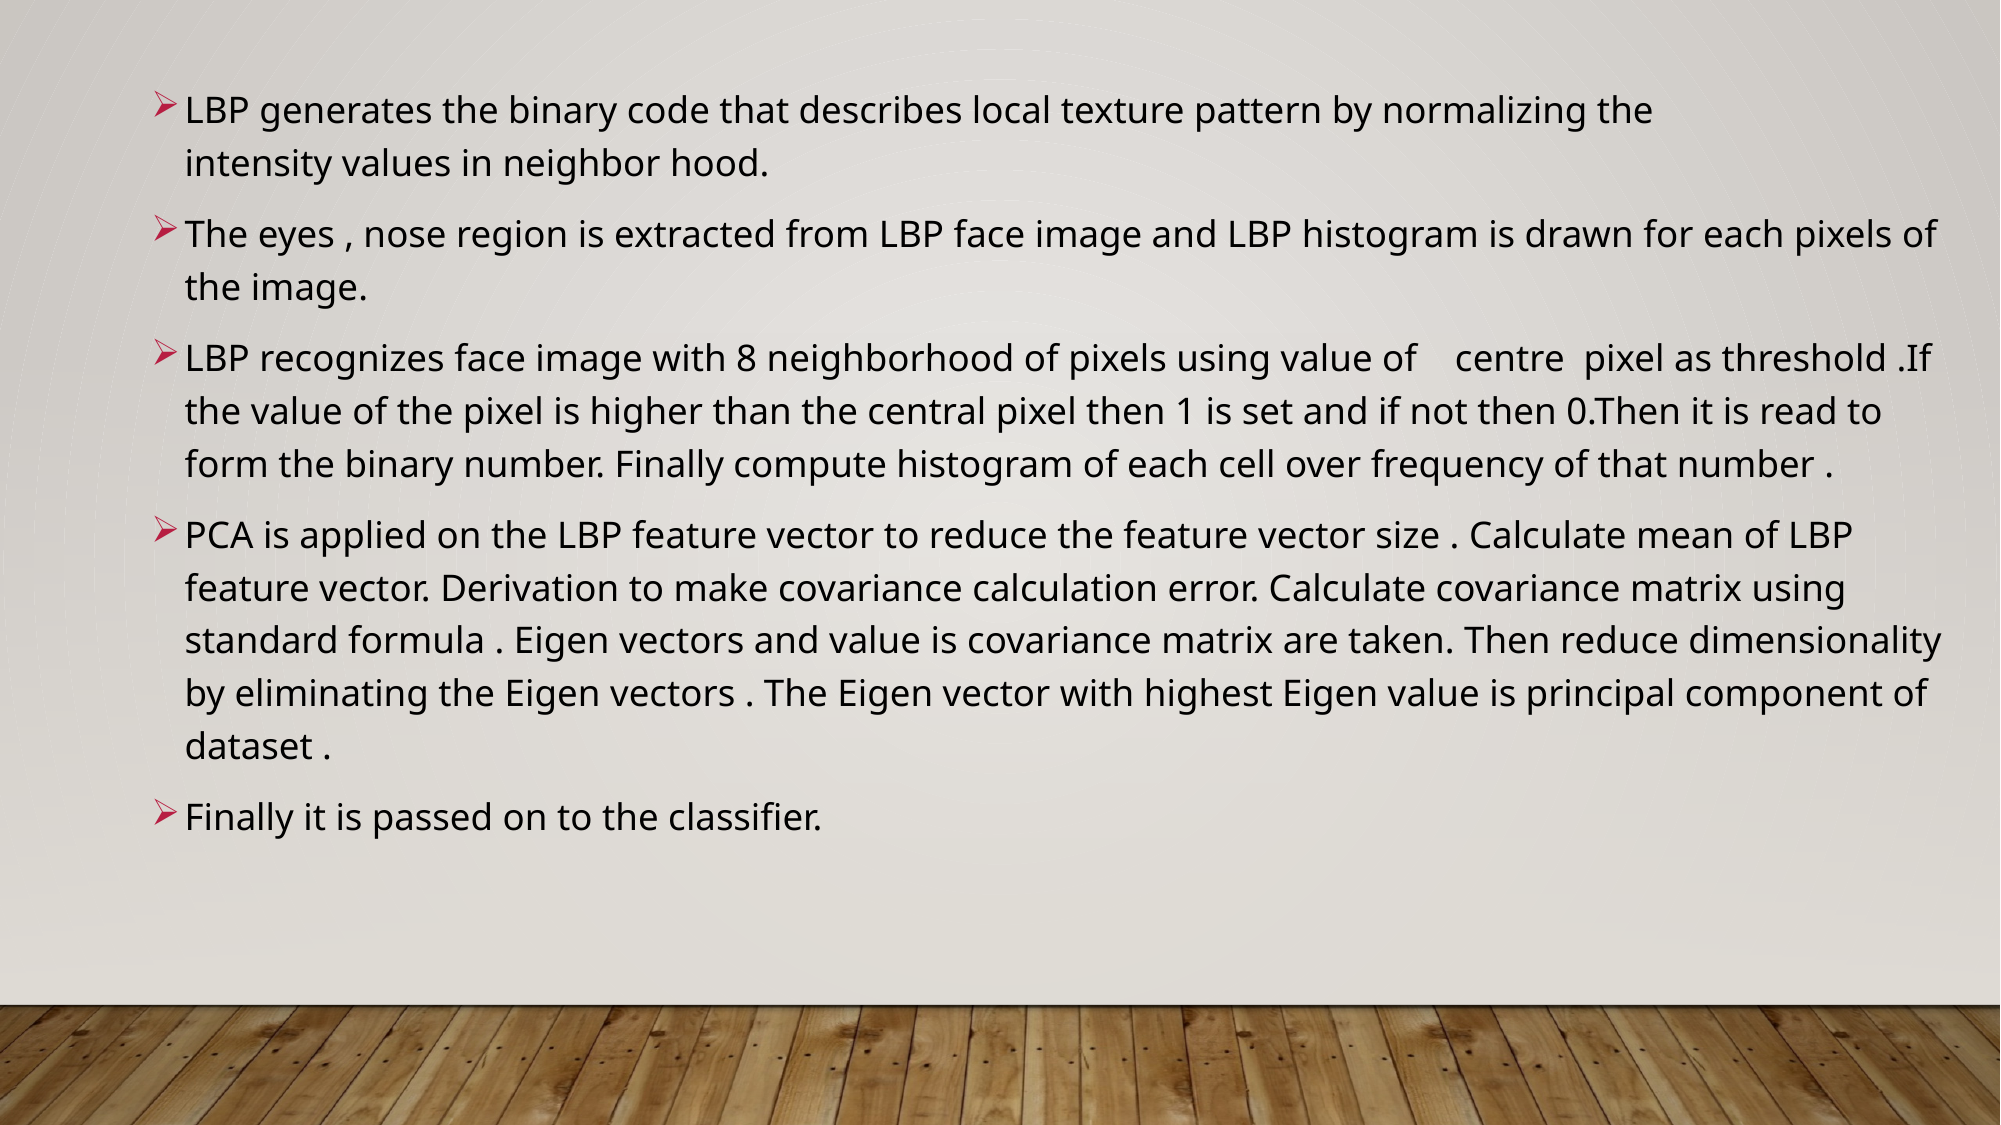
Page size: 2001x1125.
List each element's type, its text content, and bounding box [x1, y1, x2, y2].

list LBP generates the binary code that describes local texture pattern by normalizing the intensity values in neighbor hood. The eyes , nose region is extracted from LBP face image and LBP histogram is drawn for each pixels of the image. LBP recognizes face image with 8 neighborhood of pixels using value of centre pixel as threshold .If the value of the pixel is higher than the central pixel then 1 is set and if not then 0.Then it is read to form the binary number. Finally compute histogram of each cell over frequency of that number . PCA is applied on the LBP feature vector to reduce the feature vector size . Calculate mean of LBP feature vector. Derivation to make covariance calculation error. Calculate covariance matrix using standard formula . Eigen vectors and value is covariance matrix are taken. Then reduce dimensionality by eliminating the Eigen vectors . The Eigen vector with highest Eigen value is principal component of dataset . Finally it is passed on to the classifier. [136, 70, 1962, 900]
picture [0, 1005, 2000, 1125]
